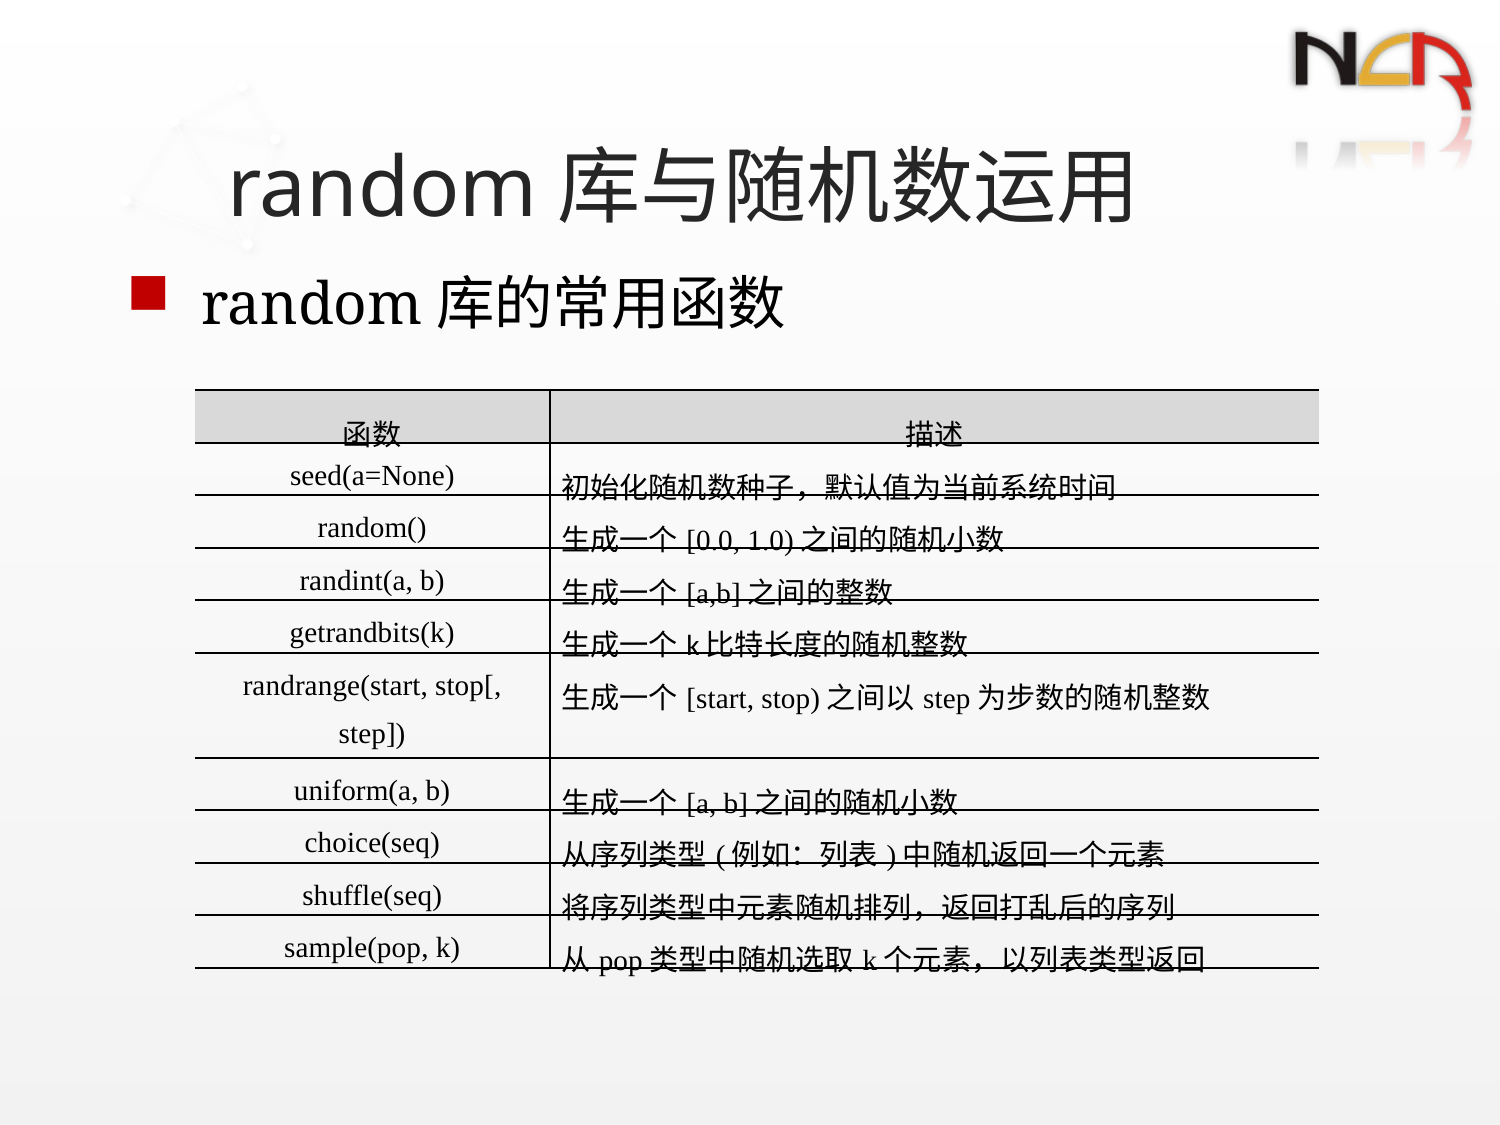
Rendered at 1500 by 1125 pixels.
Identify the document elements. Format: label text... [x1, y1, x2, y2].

table_header 函数 [195, 391, 549, 442]
table_cell uniform(a, b) [195, 759, 549, 809]
table_cell sample(pop, k) [195, 916, 549, 967]
table_cell 初始化随机数种子，默认值为当前系统时间 [551, 444, 1319, 494]
table_cell choice(seq) [195, 811, 549, 862]
picture [1281, 0, 1488, 229]
table_cell random() [195, 496, 549, 547]
table_cell getrandbits(k) [195, 601, 549, 652]
text_box random库与随机数运用 [318, 125, 1388, 241]
table_cell seed(a=None) [195, 444, 549, 494]
table_cell 生成一个k比特长度的随机整数 [551, 601, 1319, 652]
table_cell 从pop类型中随机选取k个元素，以列表类型返回 [551, 916, 1319, 967]
text_box random库的常用函数 [111, 258, 1362, 344]
table_cell shuffle(seq) [195, 864, 549, 914]
table_cell 生成一个[start, stop)之间以step为步数的随机整数 [551, 654, 1319, 757]
table_cell randrange(start, stop[, step]) [195, 654, 549, 757]
table_cell 生成一个[0.0, 1.0)之间的随机小数 [551, 496, 1319, 547]
picture [111, 64, 314, 268]
table_cell 生成一个[a, b]之间的随机小数 [551, 759, 1319, 809]
table_cell 生成一个[a,b]之间的整数 [551, 549, 1319, 599]
table_cell 将序列类型中元素随机排列，返回打乱后的序列 [551, 864, 1319, 914]
table_cell 从序列类型(例如：列表)中随机返回一个元素 [551, 811, 1319, 862]
table_header 描述 [551, 391, 1319, 442]
table_cell randint(a, b) [195, 549, 549, 599]
